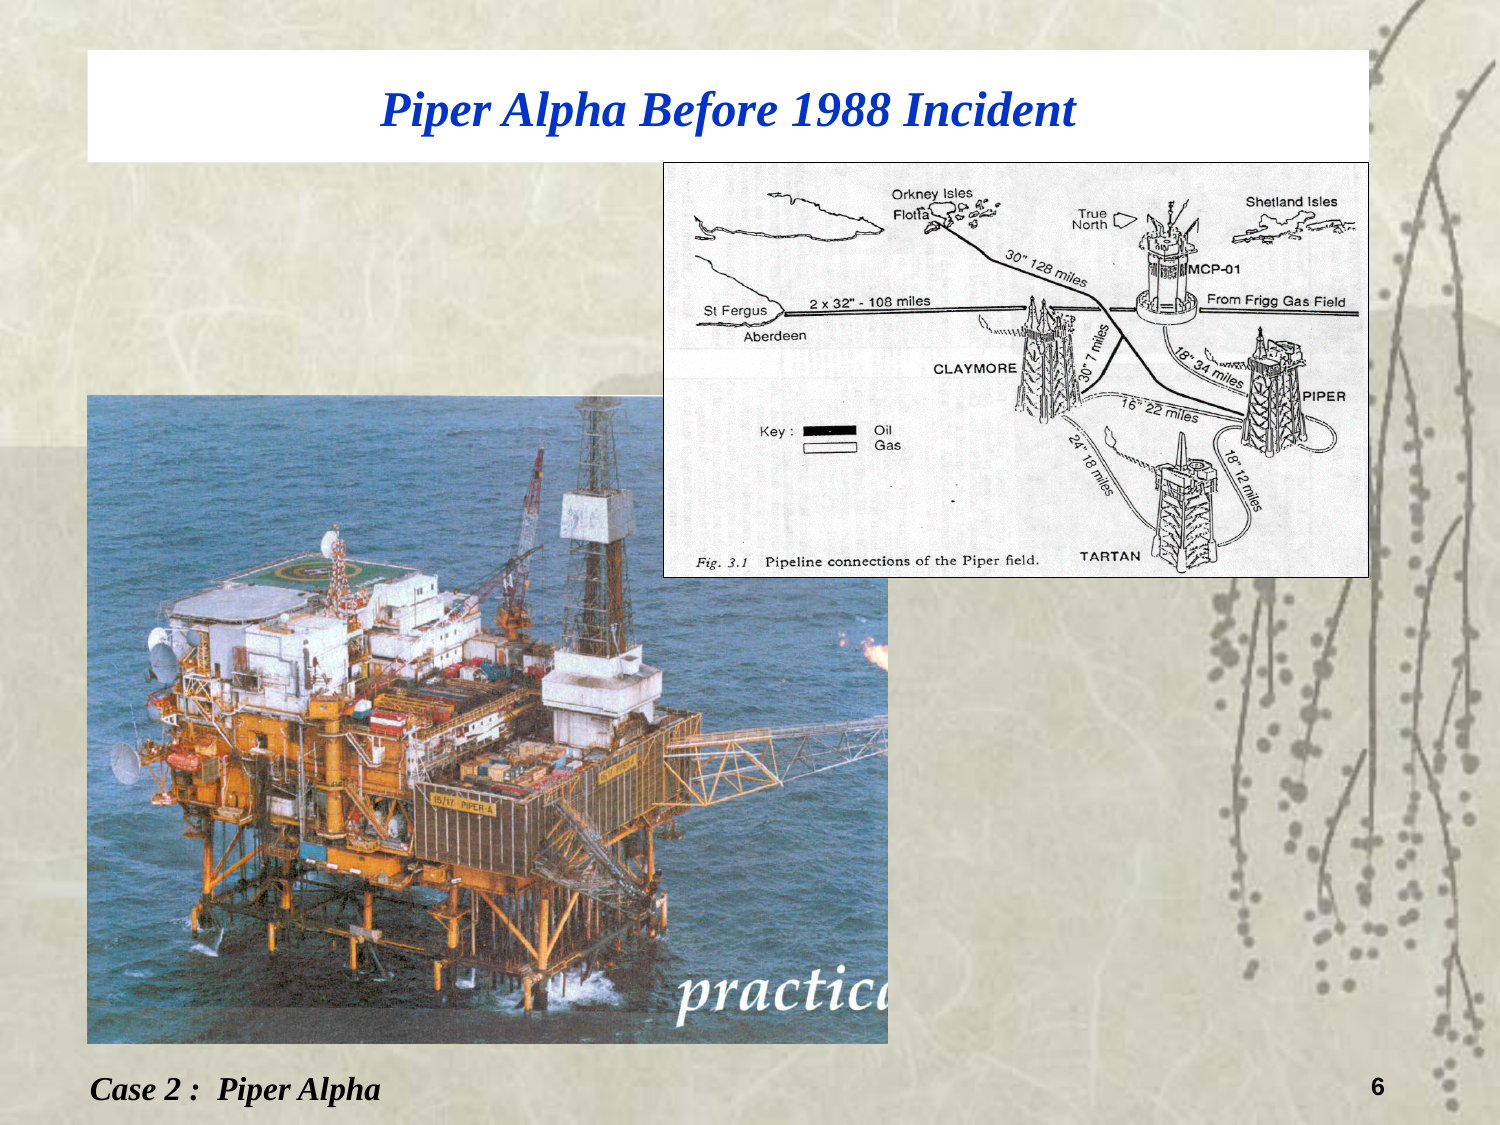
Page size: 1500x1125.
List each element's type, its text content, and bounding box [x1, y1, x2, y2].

text_box Case 2 : Piper Alpha [74, 1049, 403, 1125]
title Piper Alpha Before 1988 Incident [87, 50, 1369, 163]
text_box 6 [1249, 1062, 1400, 1100]
picture [0, 0, 1500, 1125]
